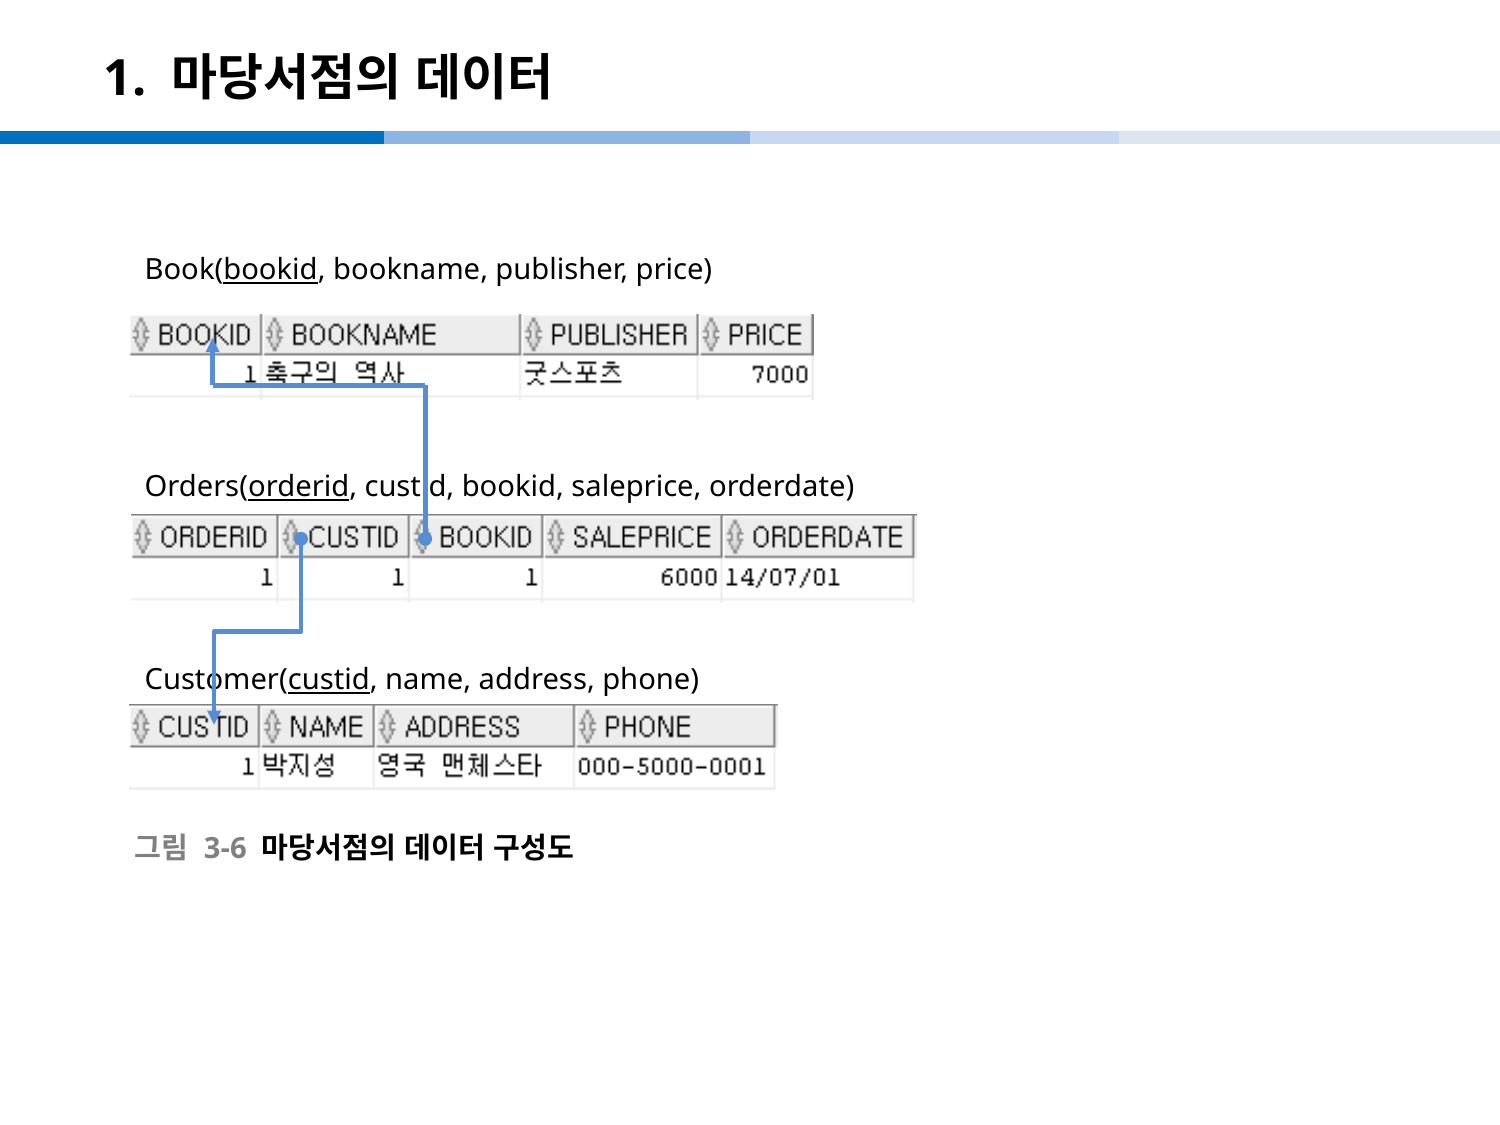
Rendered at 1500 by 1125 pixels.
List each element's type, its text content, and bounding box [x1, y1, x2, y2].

text_box Orders(orderid, custid, bookid, saleprice, orderdate) [429, 459, 880, 510]
picture [130, 514, 918, 603]
text_box Customer(custid, name, address, phone) [216, 653, 880, 703]
text_box Orders(orderid, custid, bookid, saleprice, orderdate) [129, 459, 420, 510]
text_box 그림 3-6 마당서점의 데이터 구성도 [119, 822, 427, 871]
picture [129, 314, 814, 401]
text_box Customer(custid, name, address, phone) [129, 653, 212, 703]
picture [129, 703, 779, 790]
text_box Book(bookid, bookname, publisher, price) [129, 243, 880, 294]
title 1. 마당서점의 데이터 [88, 30, 1330, 121]
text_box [164, 587, 351, 676]
